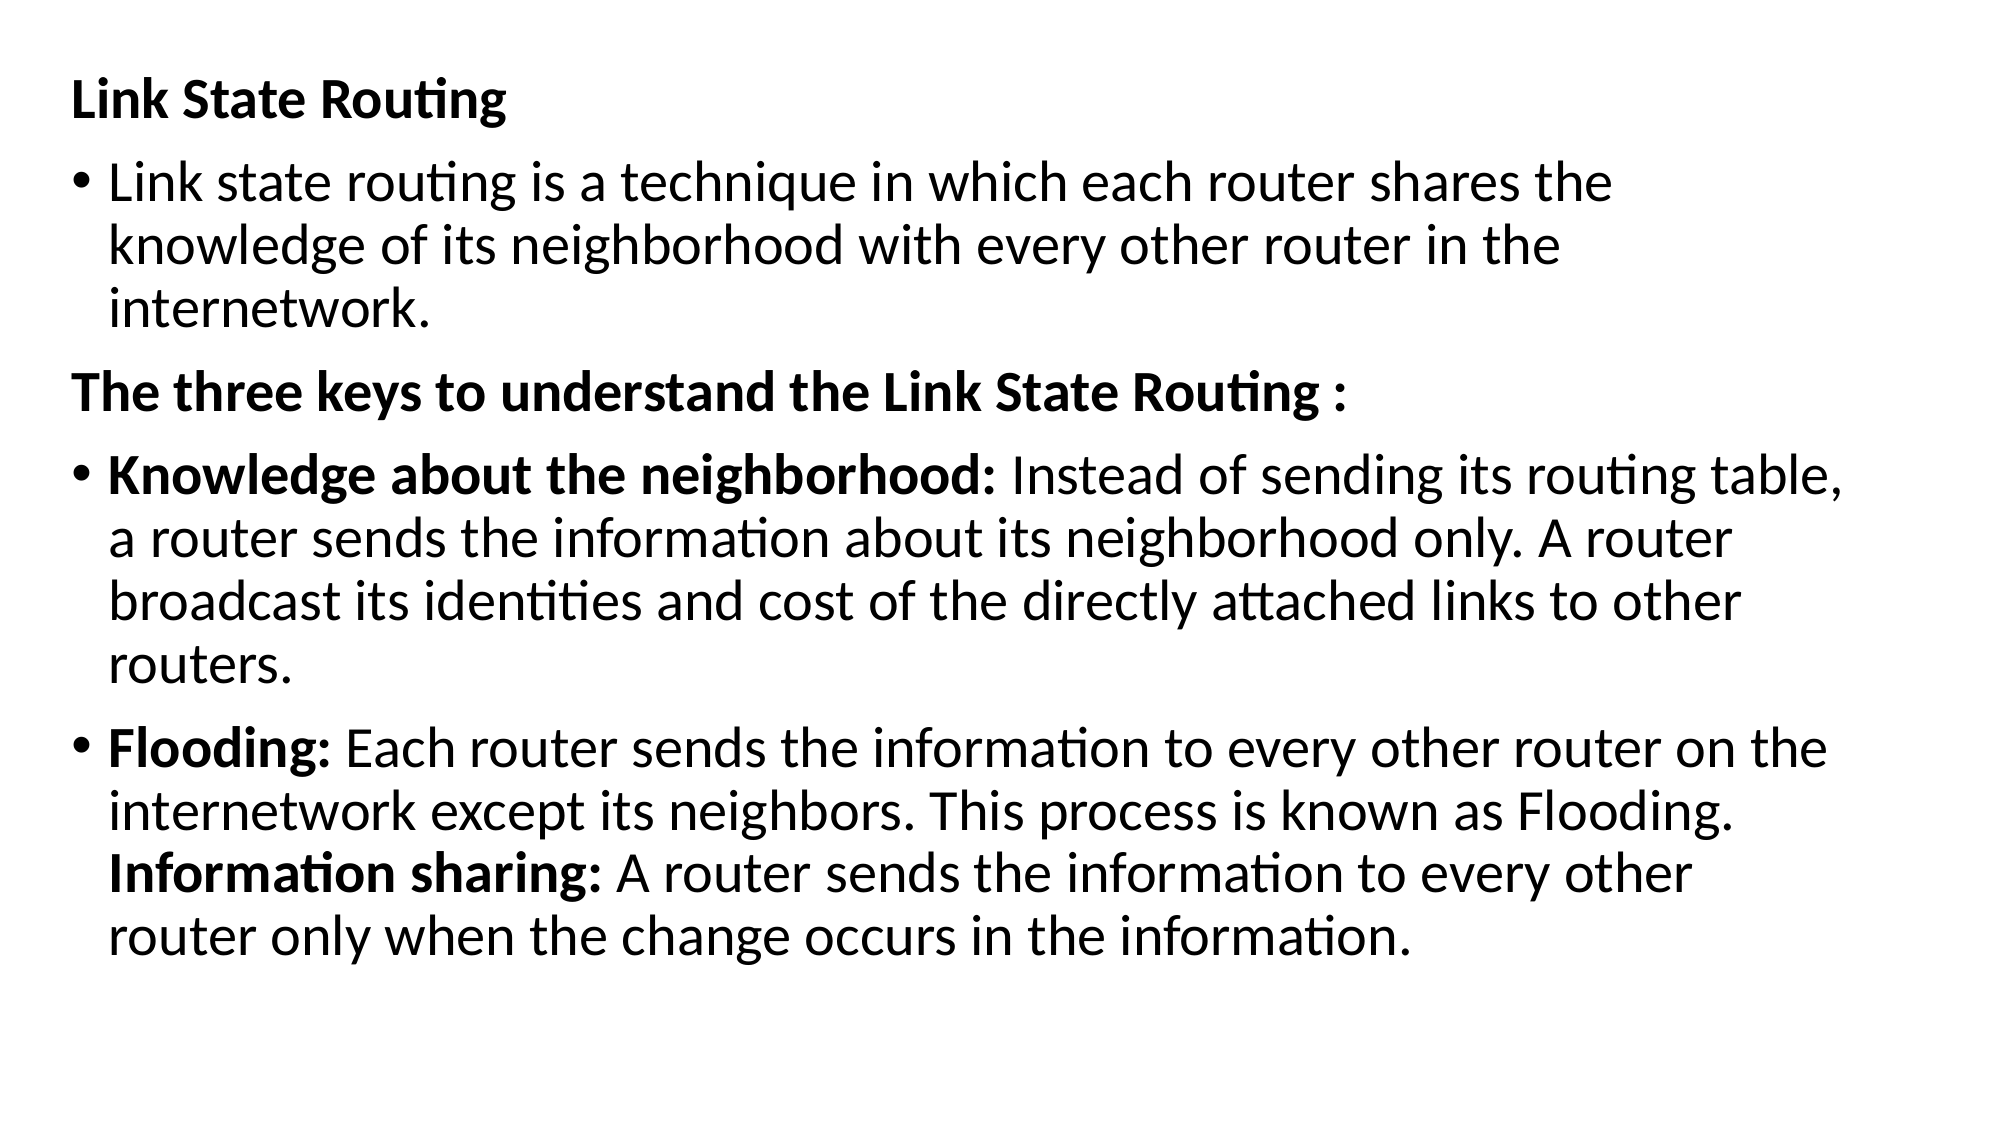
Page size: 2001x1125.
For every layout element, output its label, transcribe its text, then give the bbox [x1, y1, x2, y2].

list Link State Routing Link state routing is a technique in which each router shares the knowledge of its neighborhood with every other router in the internetwork. The three keys to understand the Link State Routing : Knowledge about the neighborhood: Instead of sending its routing table, a router sends the information about its neighborhood only. A router broadcast its identities and cost of the directly attached links to other routers. Flooding: Each router sends the information to every other router on the internetwork except its neighbors. This process is known as Flooding. Information sharing: A router sends the information to every other router only when the change occurs in the information. [56, 60, 1863, 1014]
